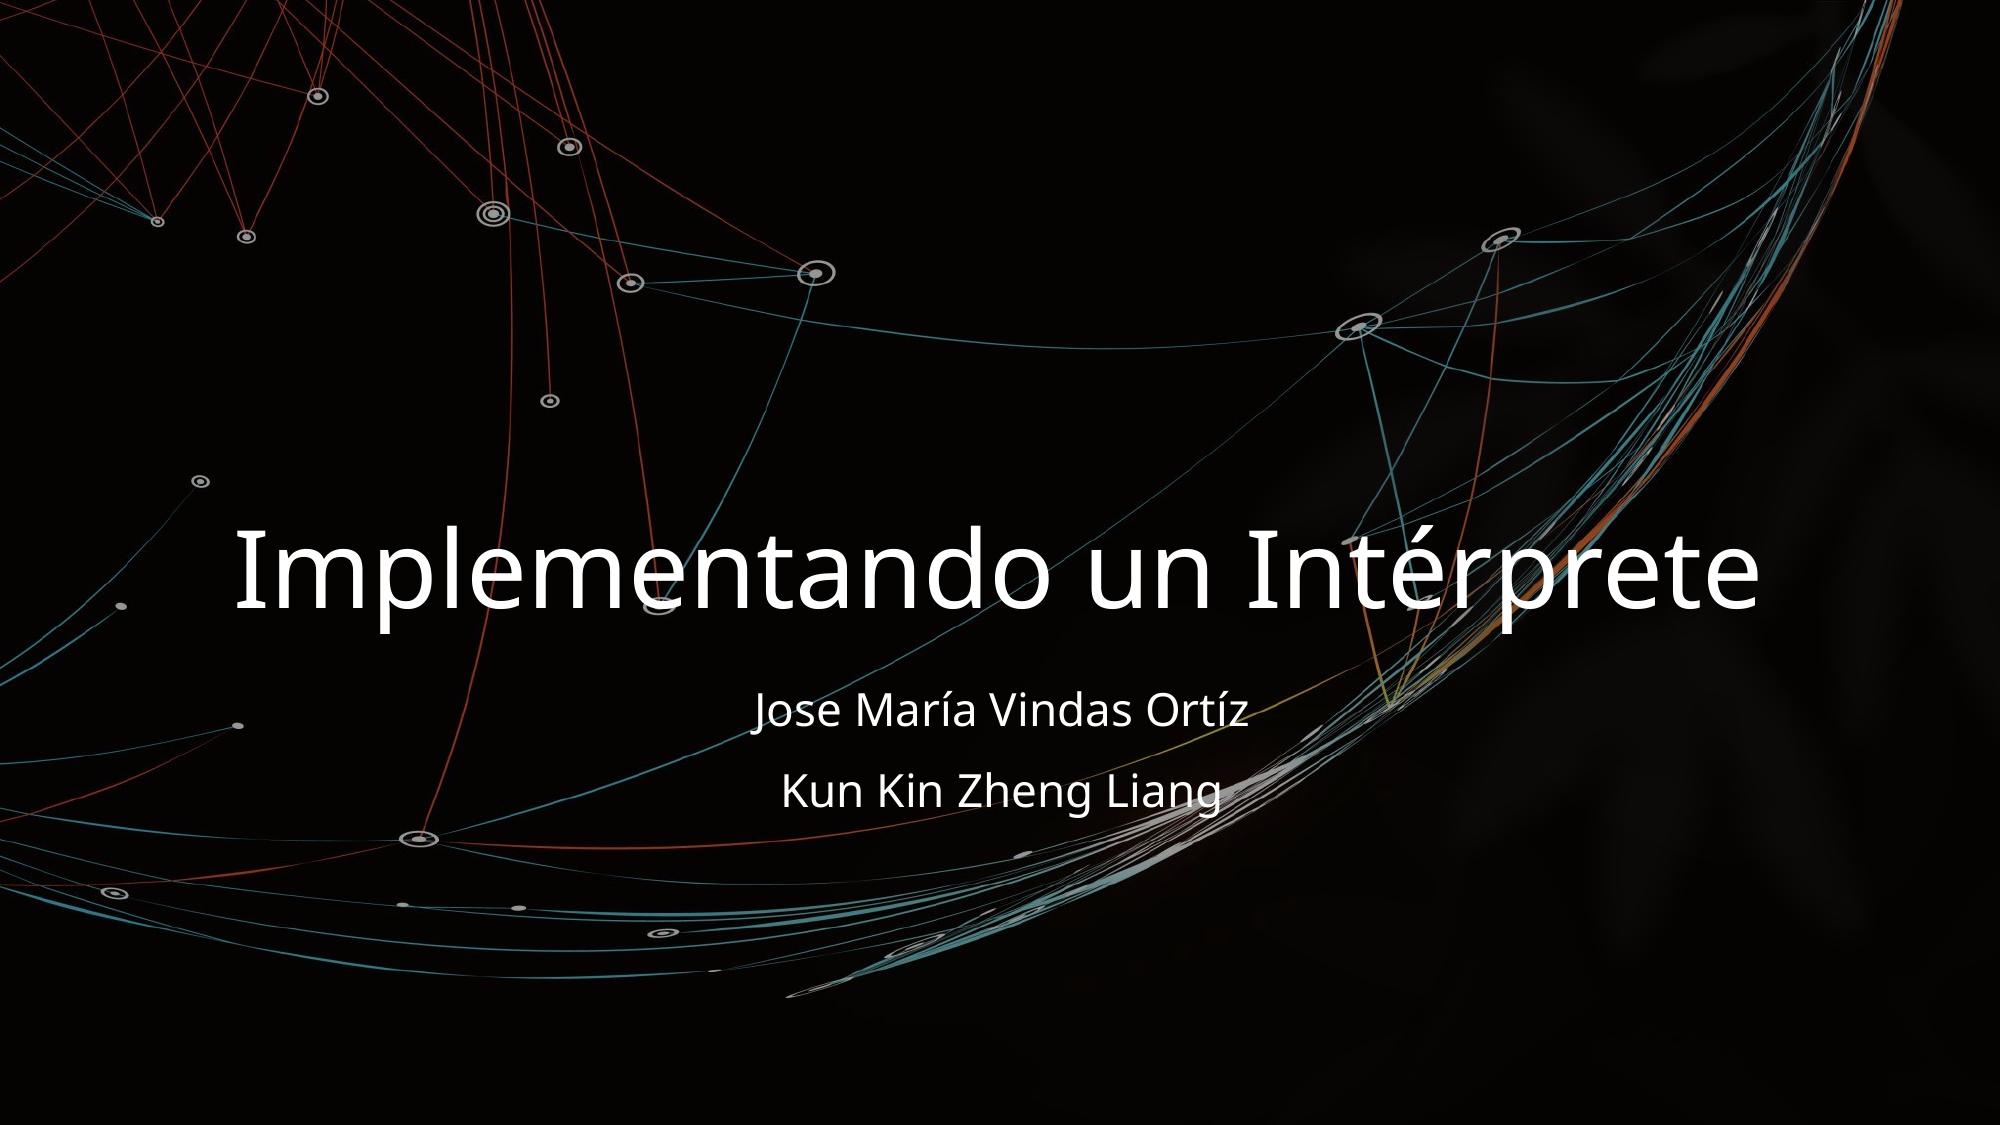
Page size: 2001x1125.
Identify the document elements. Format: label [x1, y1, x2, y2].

text_box [1140, 0, 2000, 1125]
picture [0, 0, 1140, 1125]
